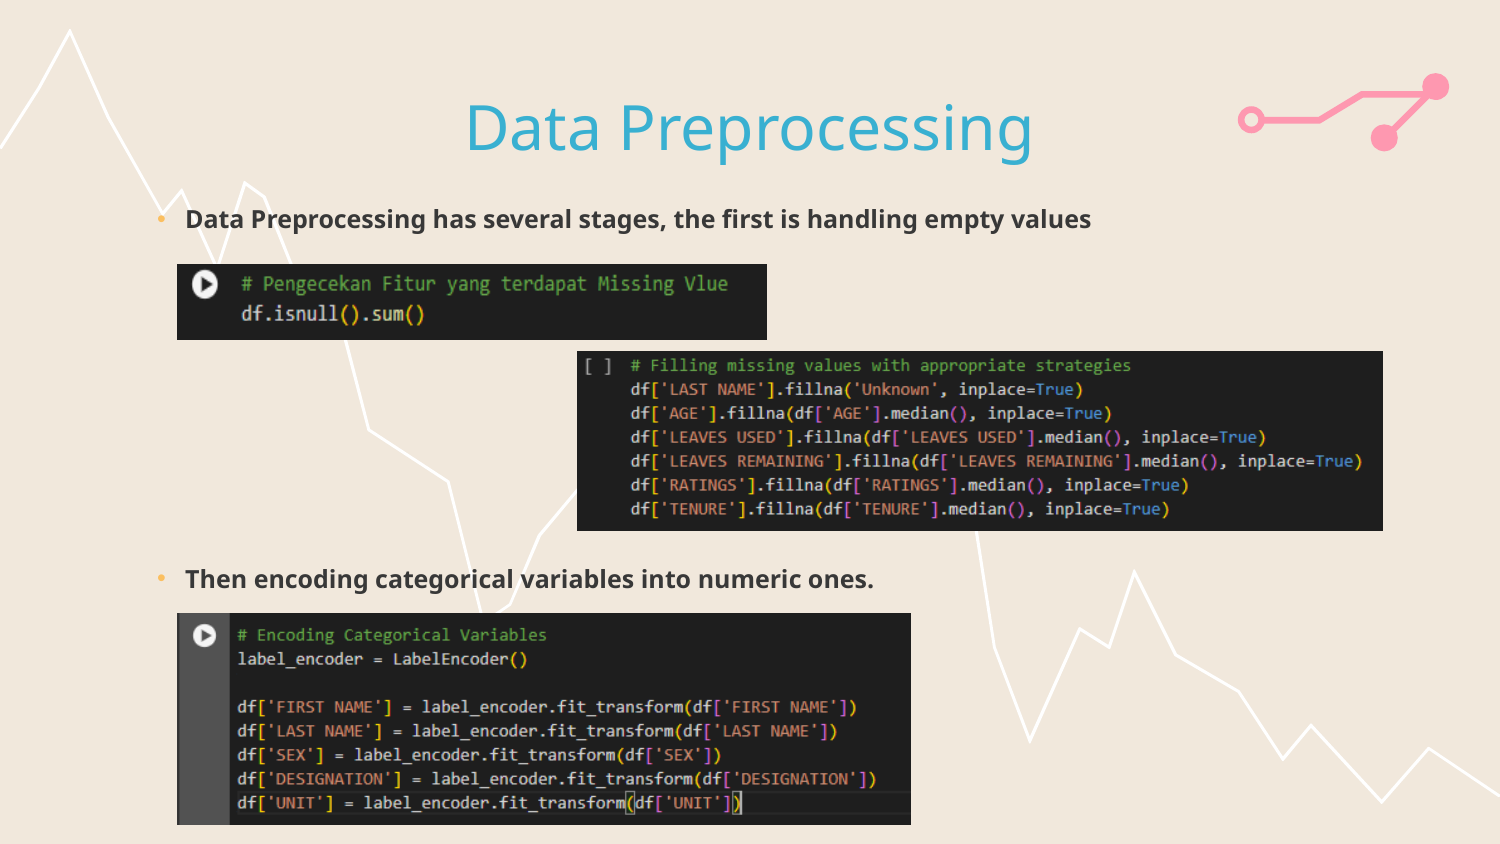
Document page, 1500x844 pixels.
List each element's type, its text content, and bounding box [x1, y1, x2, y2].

title Data Preprocessing [116, 72, 1383, 167]
list Data Preprocessing has several stages, the first is handling empty values Then encoding categorical variables into numeric ones. [116, 189, 1383, 813]
picture [177, 613, 911, 826]
picture [576, 350, 1384, 531]
picture [177, 264, 767, 340]
